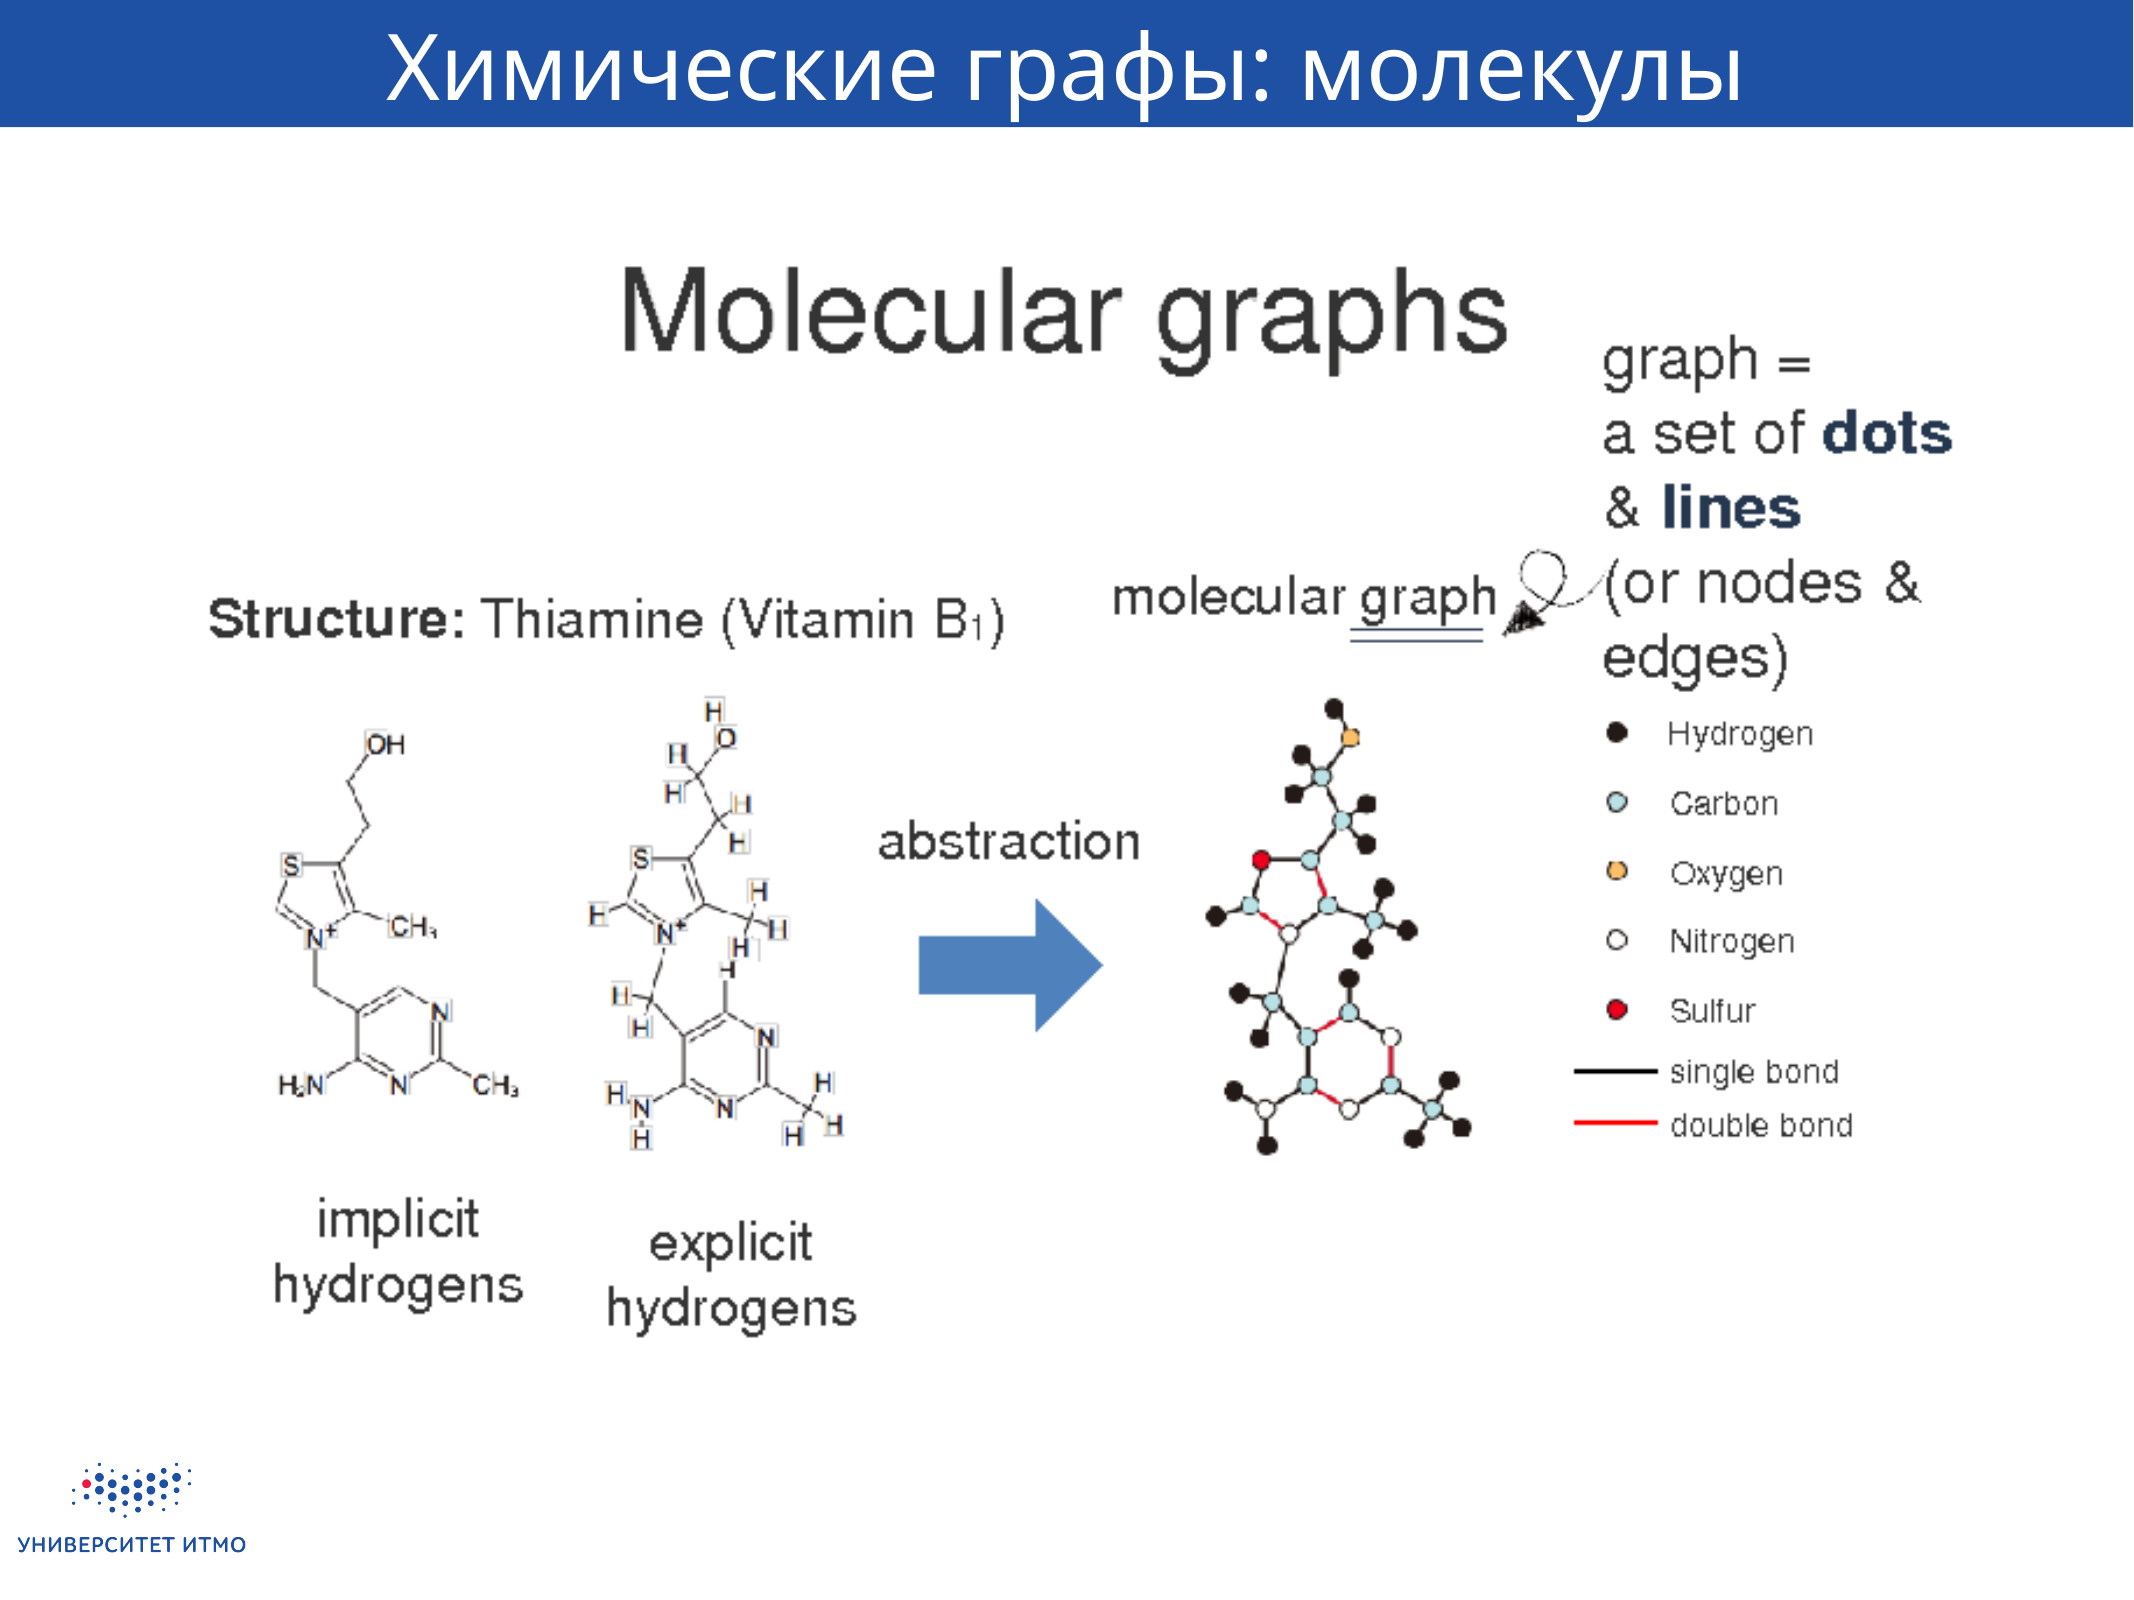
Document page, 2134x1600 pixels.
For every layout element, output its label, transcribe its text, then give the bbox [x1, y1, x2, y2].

title Химические графы: молекулы [0, 0, 2134, 128]
picture [0, 151, 2000, 1600]
